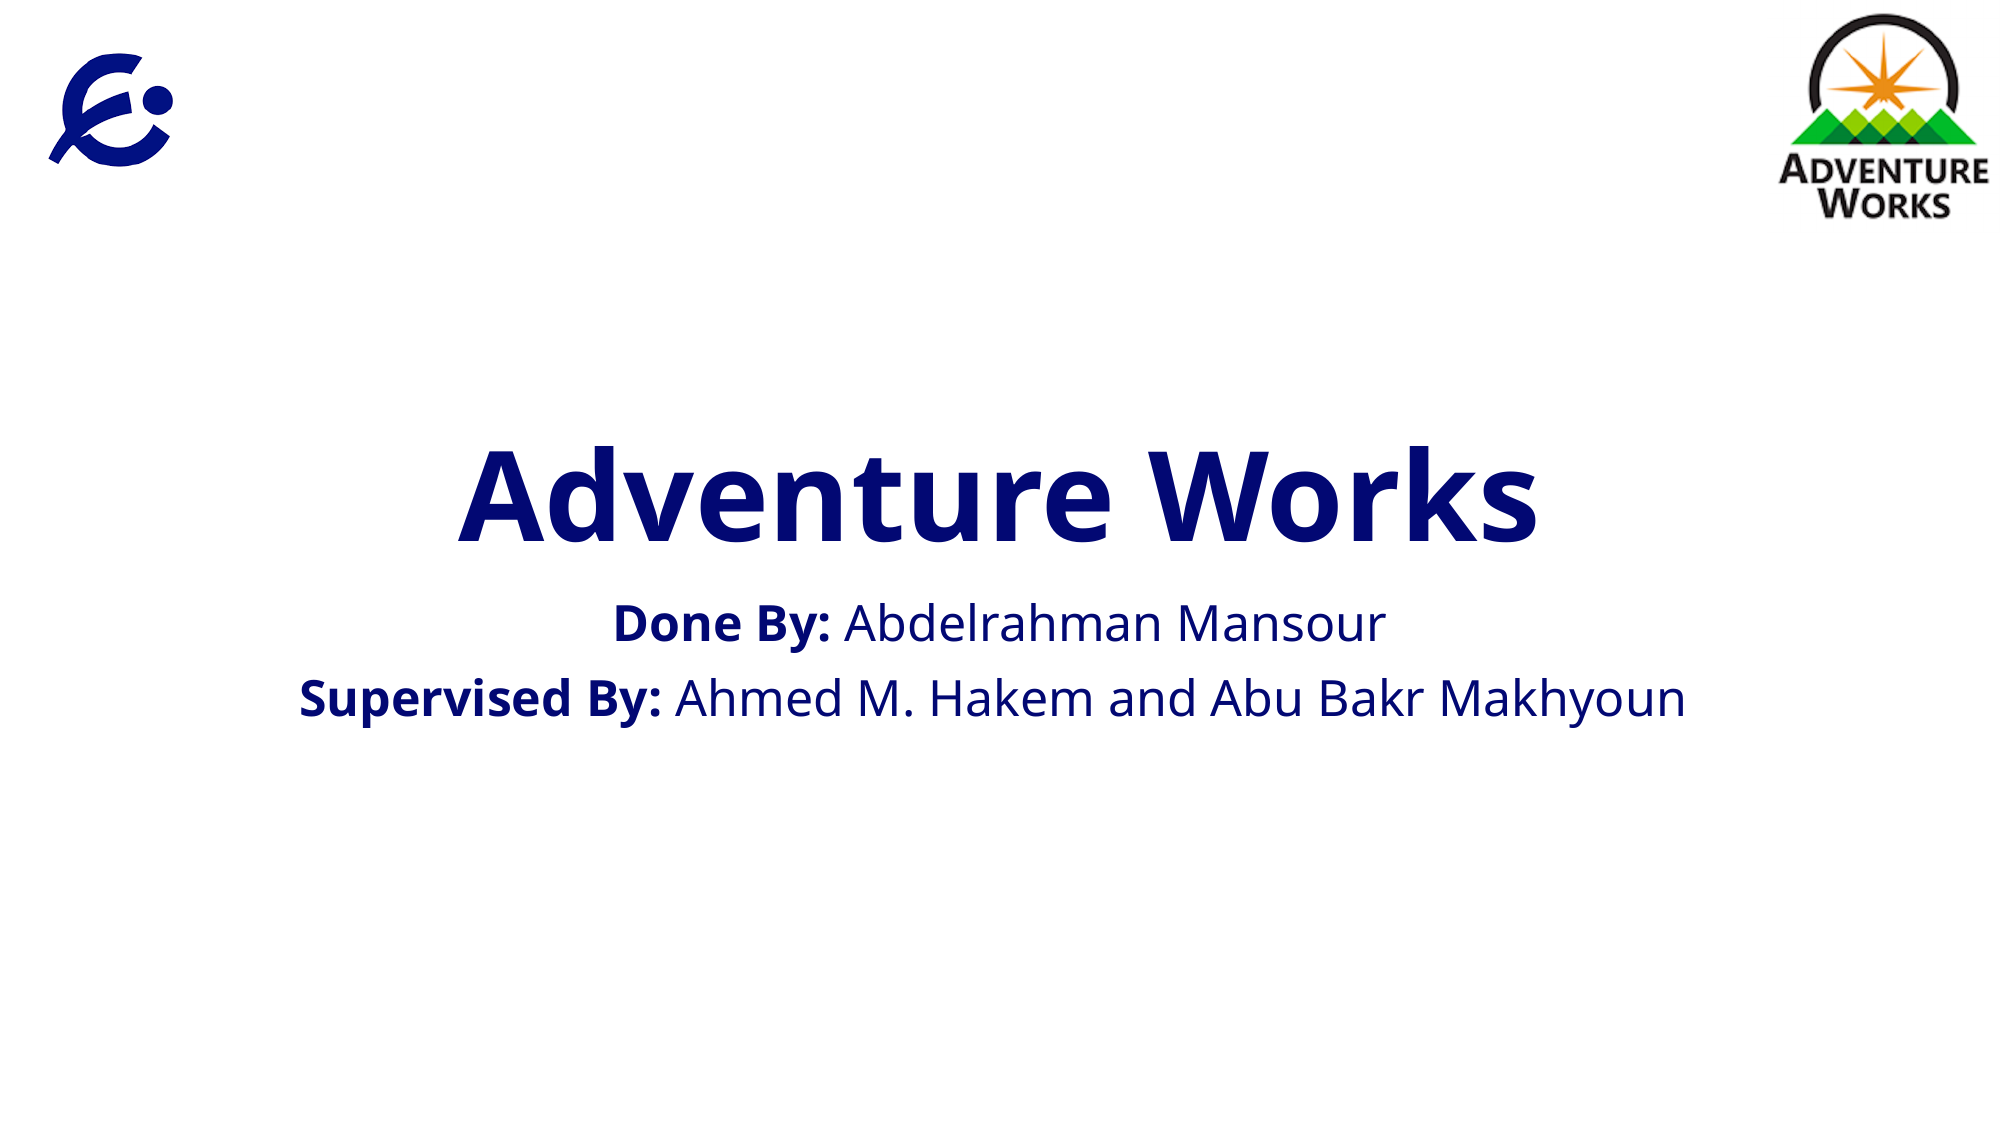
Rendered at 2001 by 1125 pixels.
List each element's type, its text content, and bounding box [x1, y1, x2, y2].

picture [0, 0, 220, 220]
subtitle Done By: Abdelrahman Mansour Supervised By: Ahmed M. Hakem and Abu Bakr Makhyoun [249, 590, 1750, 863]
title Adventure Works [249, 184, 1750, 576]
picture [1767, 0, 2000, 233]
